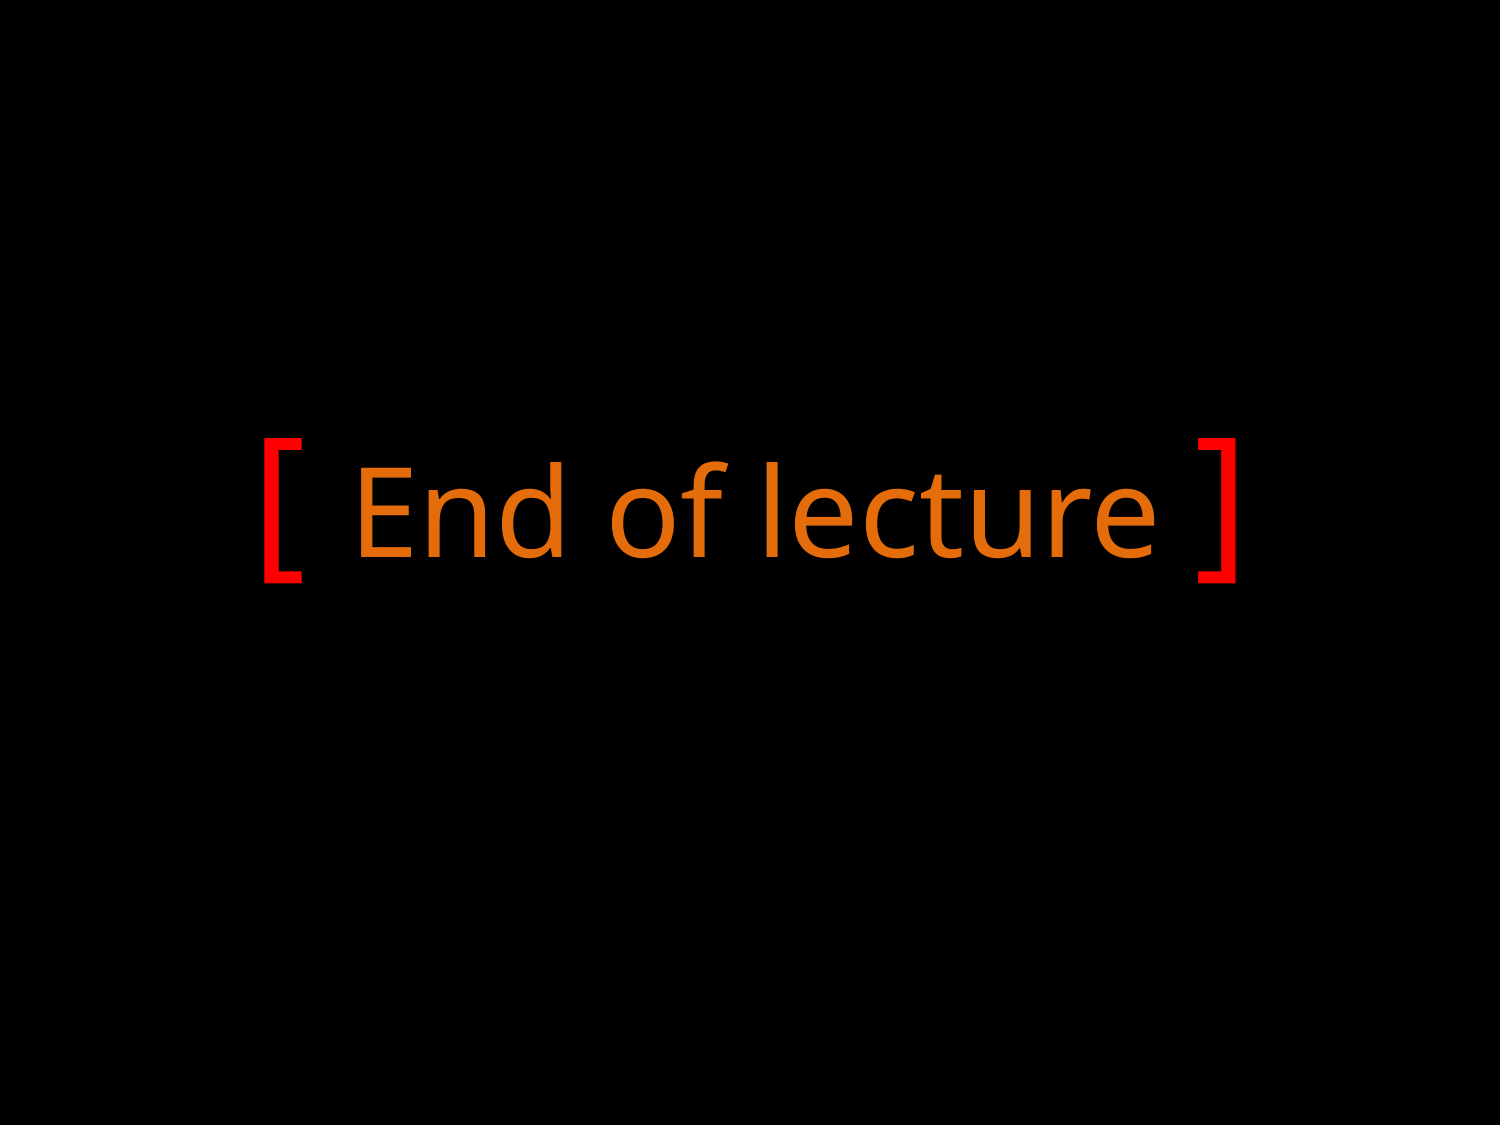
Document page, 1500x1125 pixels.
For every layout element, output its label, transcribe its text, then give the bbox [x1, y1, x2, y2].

text_box [ End of lecture ] [0, 383, 1500, 598]
